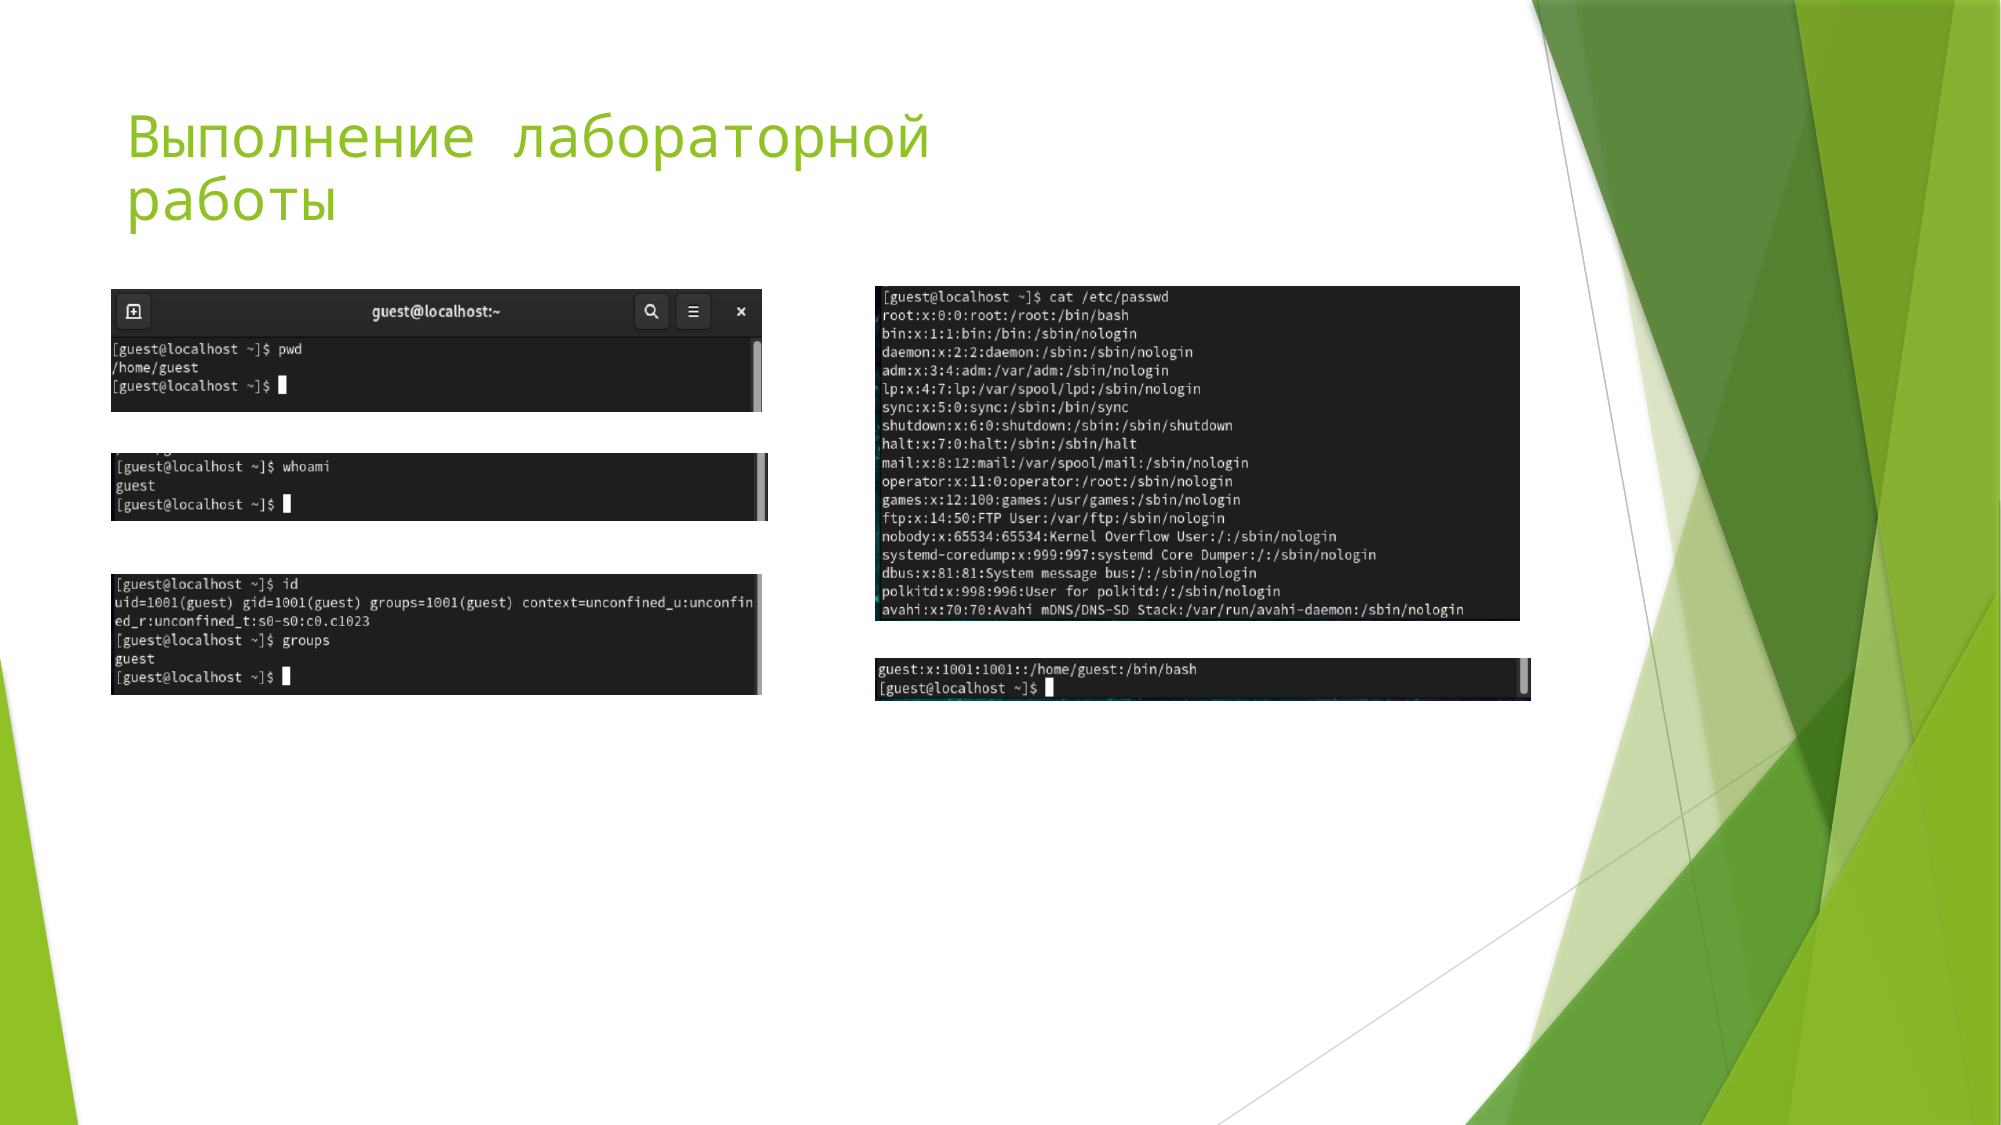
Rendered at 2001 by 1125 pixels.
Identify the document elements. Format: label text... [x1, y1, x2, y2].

picture [875, 657, 1531, 701]
title Выполнение лабораторной работы [111, 99, 968, 317]
picture [110, 453, 768, 522]
text_box [0, 657, 80, 1125]
picture [110, 573, 762, 695]
picture [875, 286, 1520, 622]
picture [110, 288, 762, 412]
